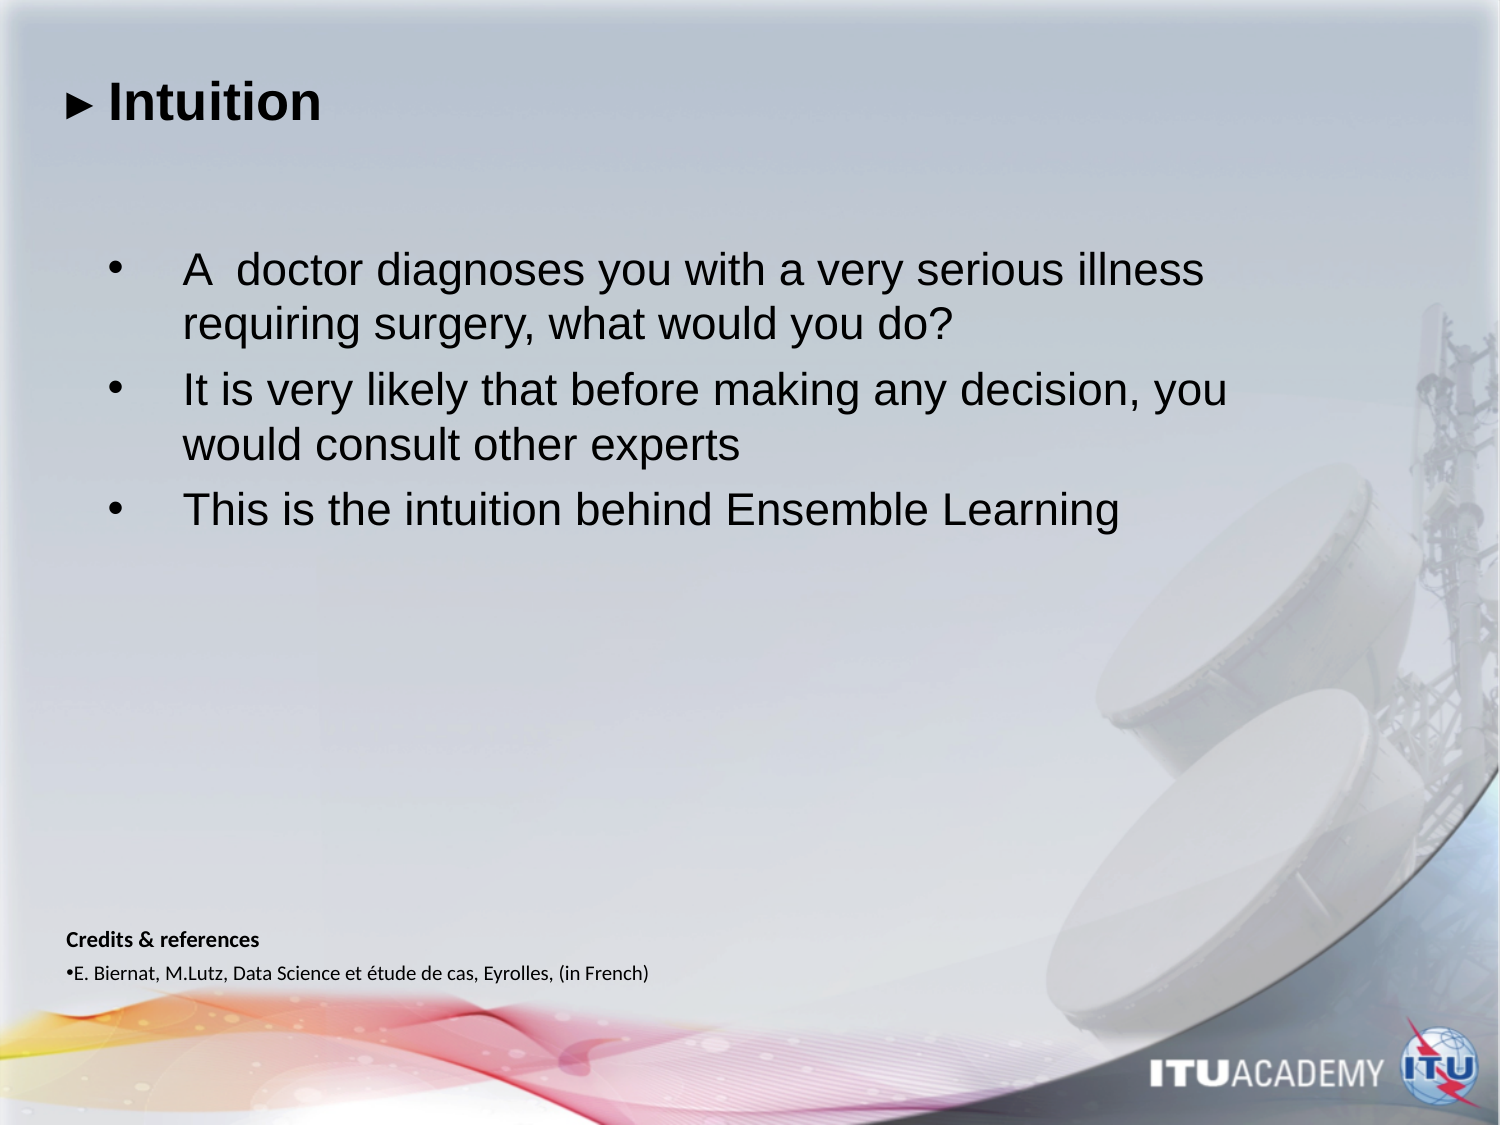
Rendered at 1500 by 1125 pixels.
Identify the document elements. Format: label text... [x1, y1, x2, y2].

text_box E. Biernat, M.Lutz, Data Science et étude de cas, Eyrolles, (in French) [59, 952, 1093, 1103]
picture [0, 0, 1500, 1125]
list A doctor diagnoses you with a very serious illness requiring surgery, what would you do? It is very likely that before making any decision, you would consult other experts This is the intuition behind Ensemble Learning [99, 231, 1342, 776]
title ▸ Intuition [58, 58, 1410, 174]
list Credits & references [58, 916, 308, 965]
